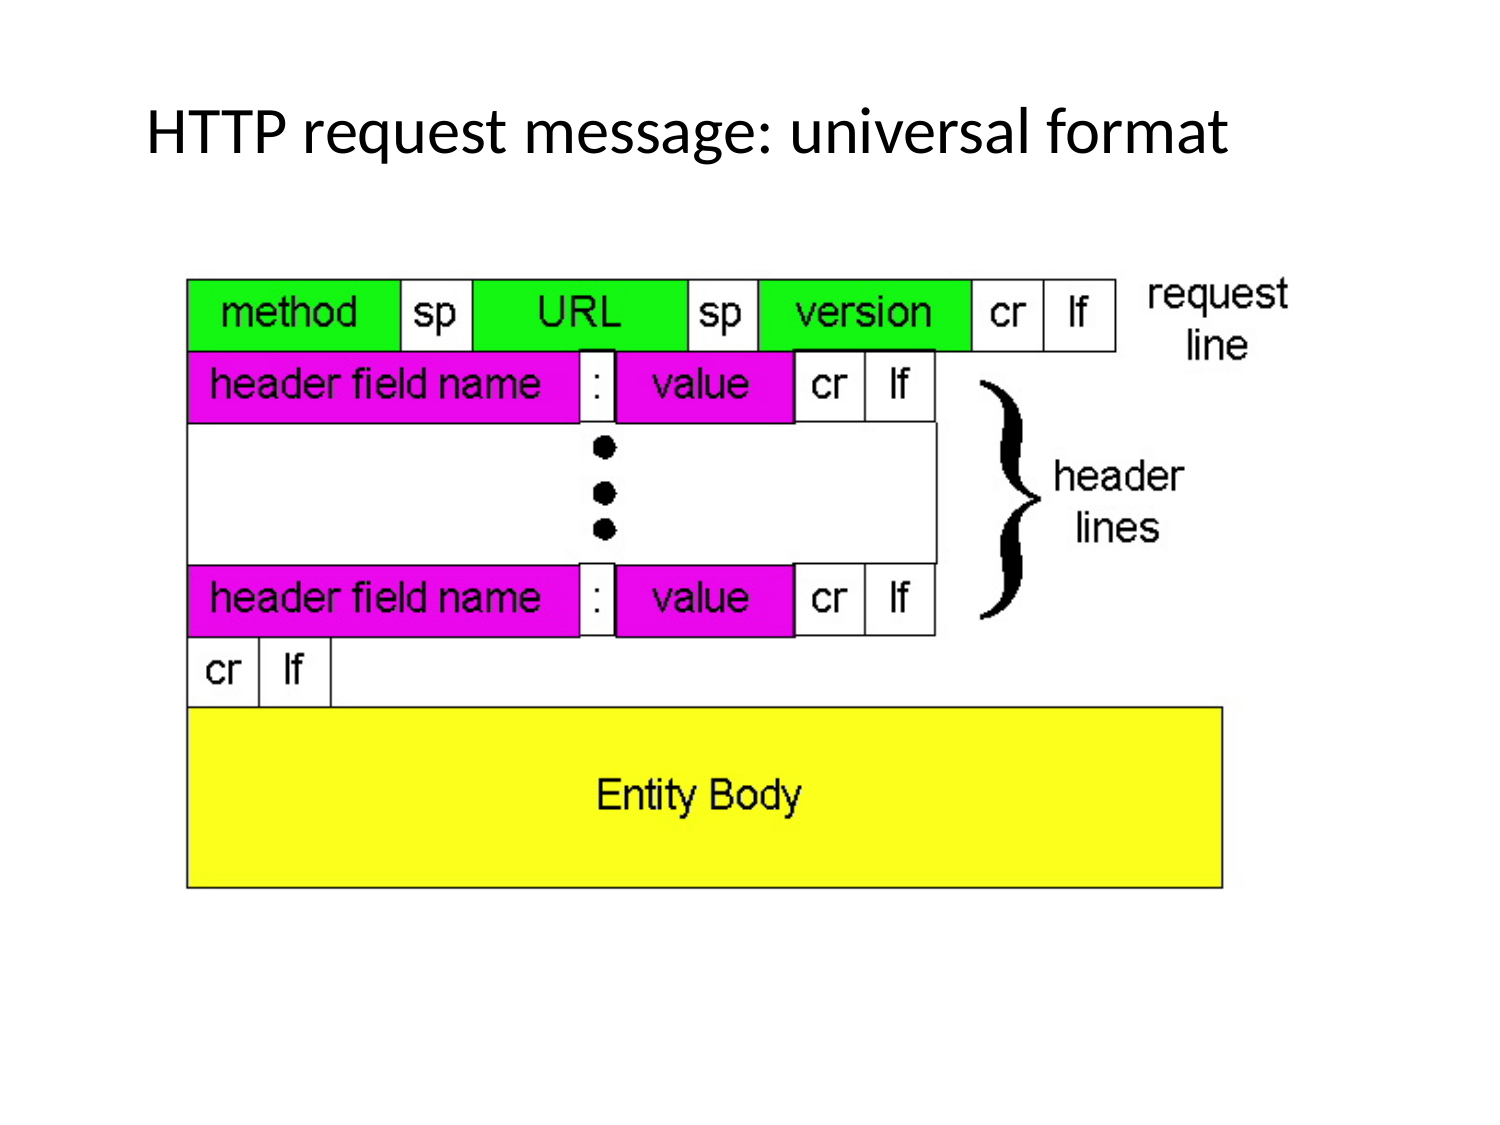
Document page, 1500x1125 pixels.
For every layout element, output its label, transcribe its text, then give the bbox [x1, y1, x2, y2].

picture [183, 270, 1417, 891]
title HTTP request message: universal format [96, 69, 1282, 185]
